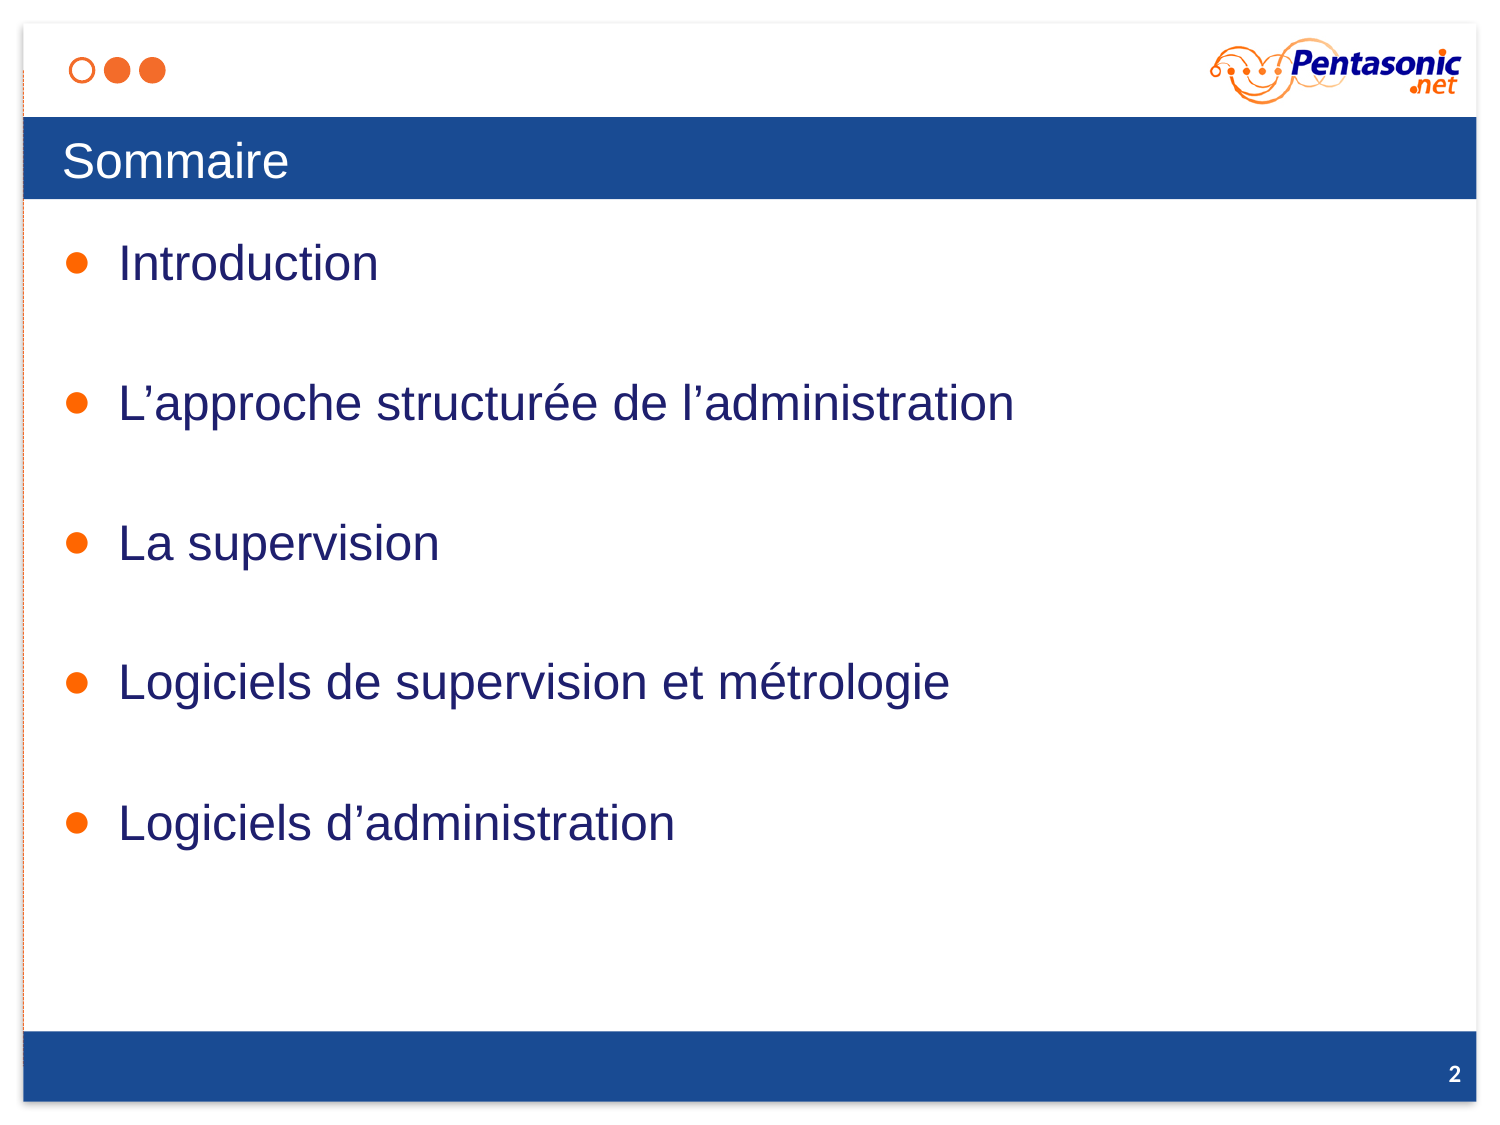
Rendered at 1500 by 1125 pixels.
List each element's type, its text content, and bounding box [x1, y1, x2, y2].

slide_number 2 [1347, 1042, 1477, 1103]
picture [1207, 35, 1465, 106]
title Sommaire [46, 117, 1454, 200]
list Introduction L’approche structurée de l’administration La supervision Logiciels de supervision et métrologie Logiciels d’administration [46, 222, 1454, 1008]
